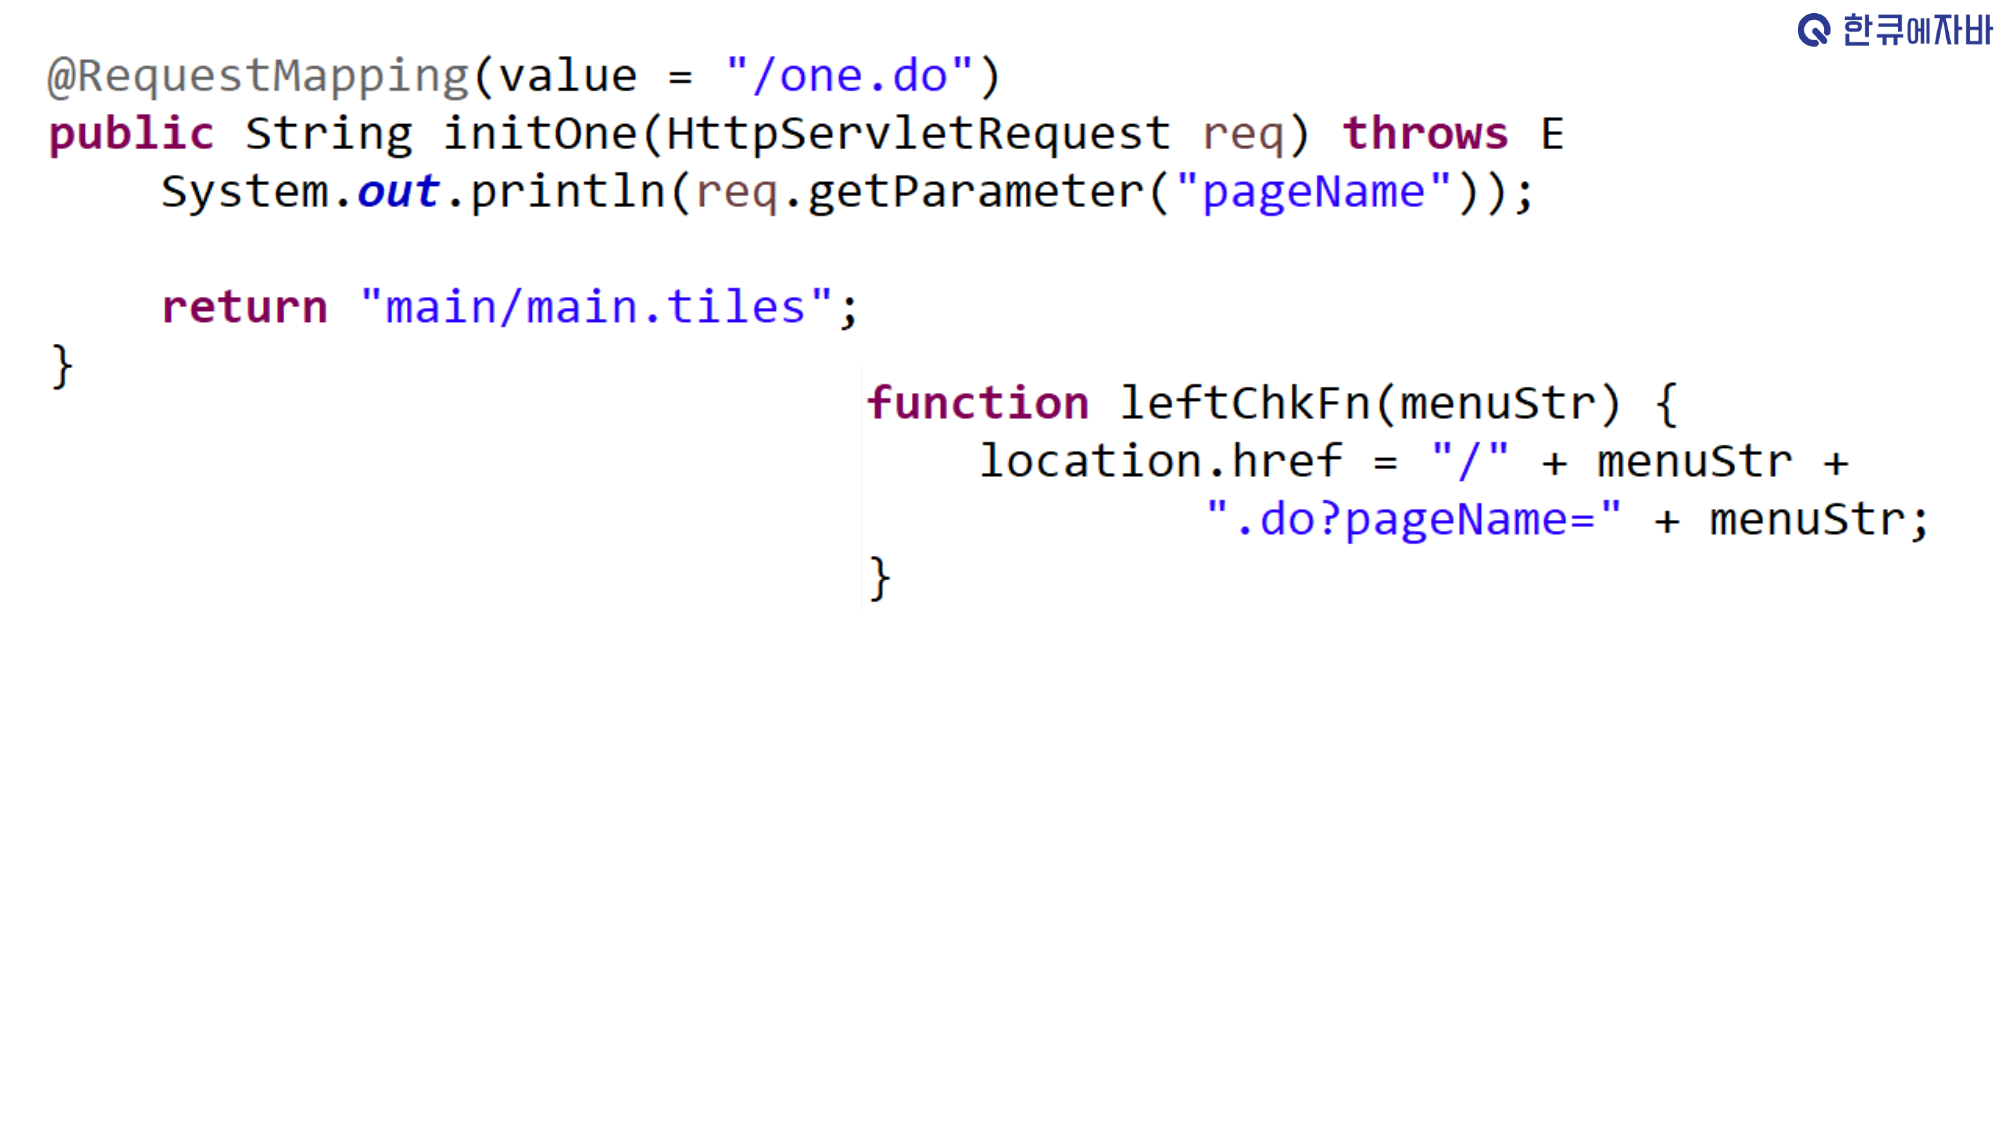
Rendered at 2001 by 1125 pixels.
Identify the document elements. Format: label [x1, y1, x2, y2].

picture [23, 27, 1949, 613]
picture [1789, 0, 2000, 55]
